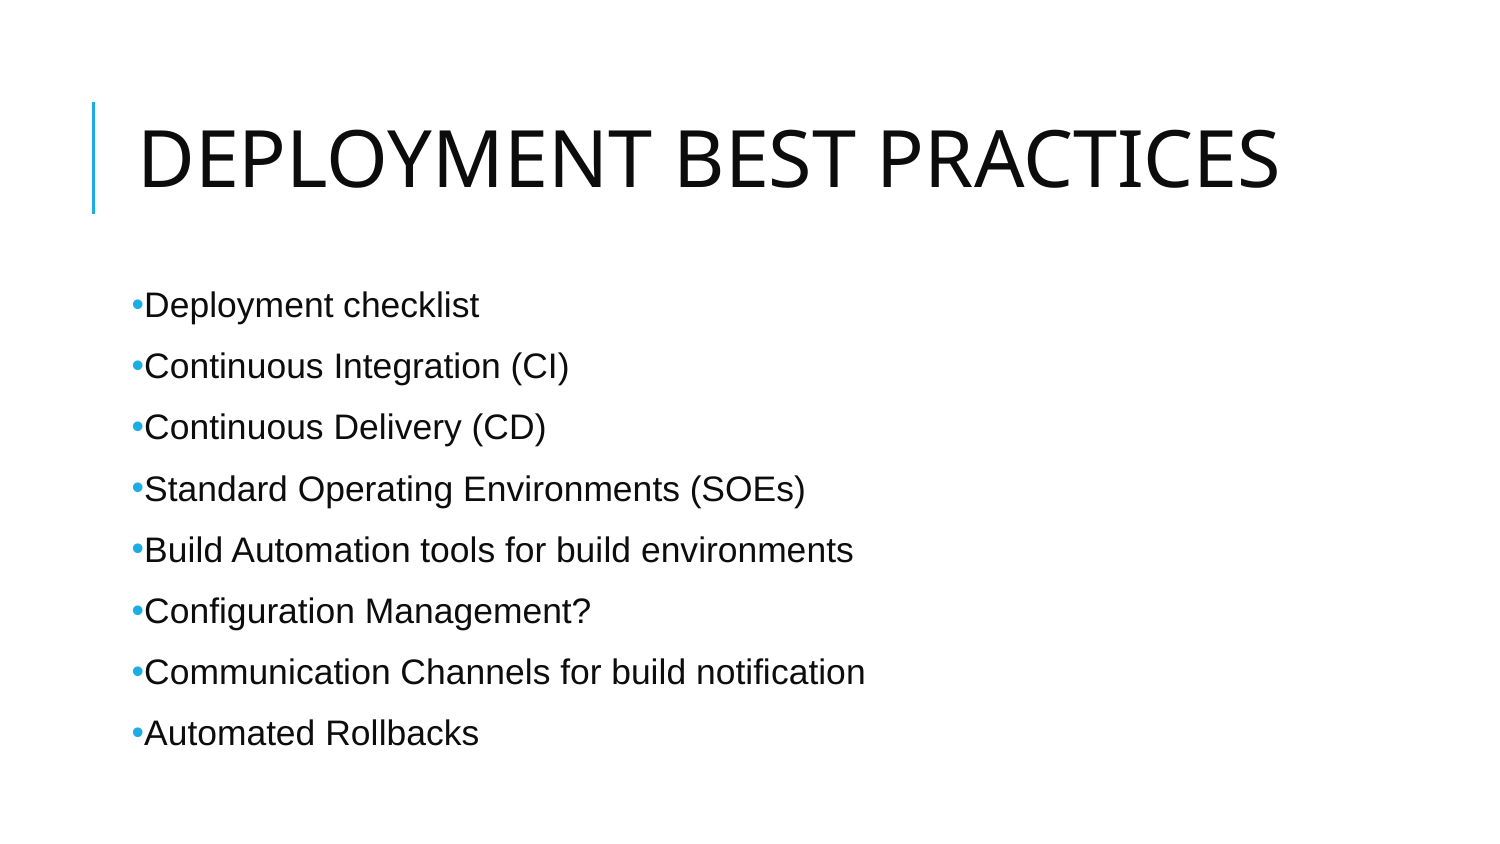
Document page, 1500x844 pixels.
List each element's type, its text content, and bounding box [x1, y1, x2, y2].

list Deployment checklist Continuous Integration (CI) Continuous Delivery (CD) Standard Operating Environments (SOEs) Build Automation tools for build environments Configuration Management? Communication Channels for build notification Automated Rollbacks [126, 281, 1322, 777]
title DEPLOYMENT BEST PRACTICES [126, 71, 1322, 257]
